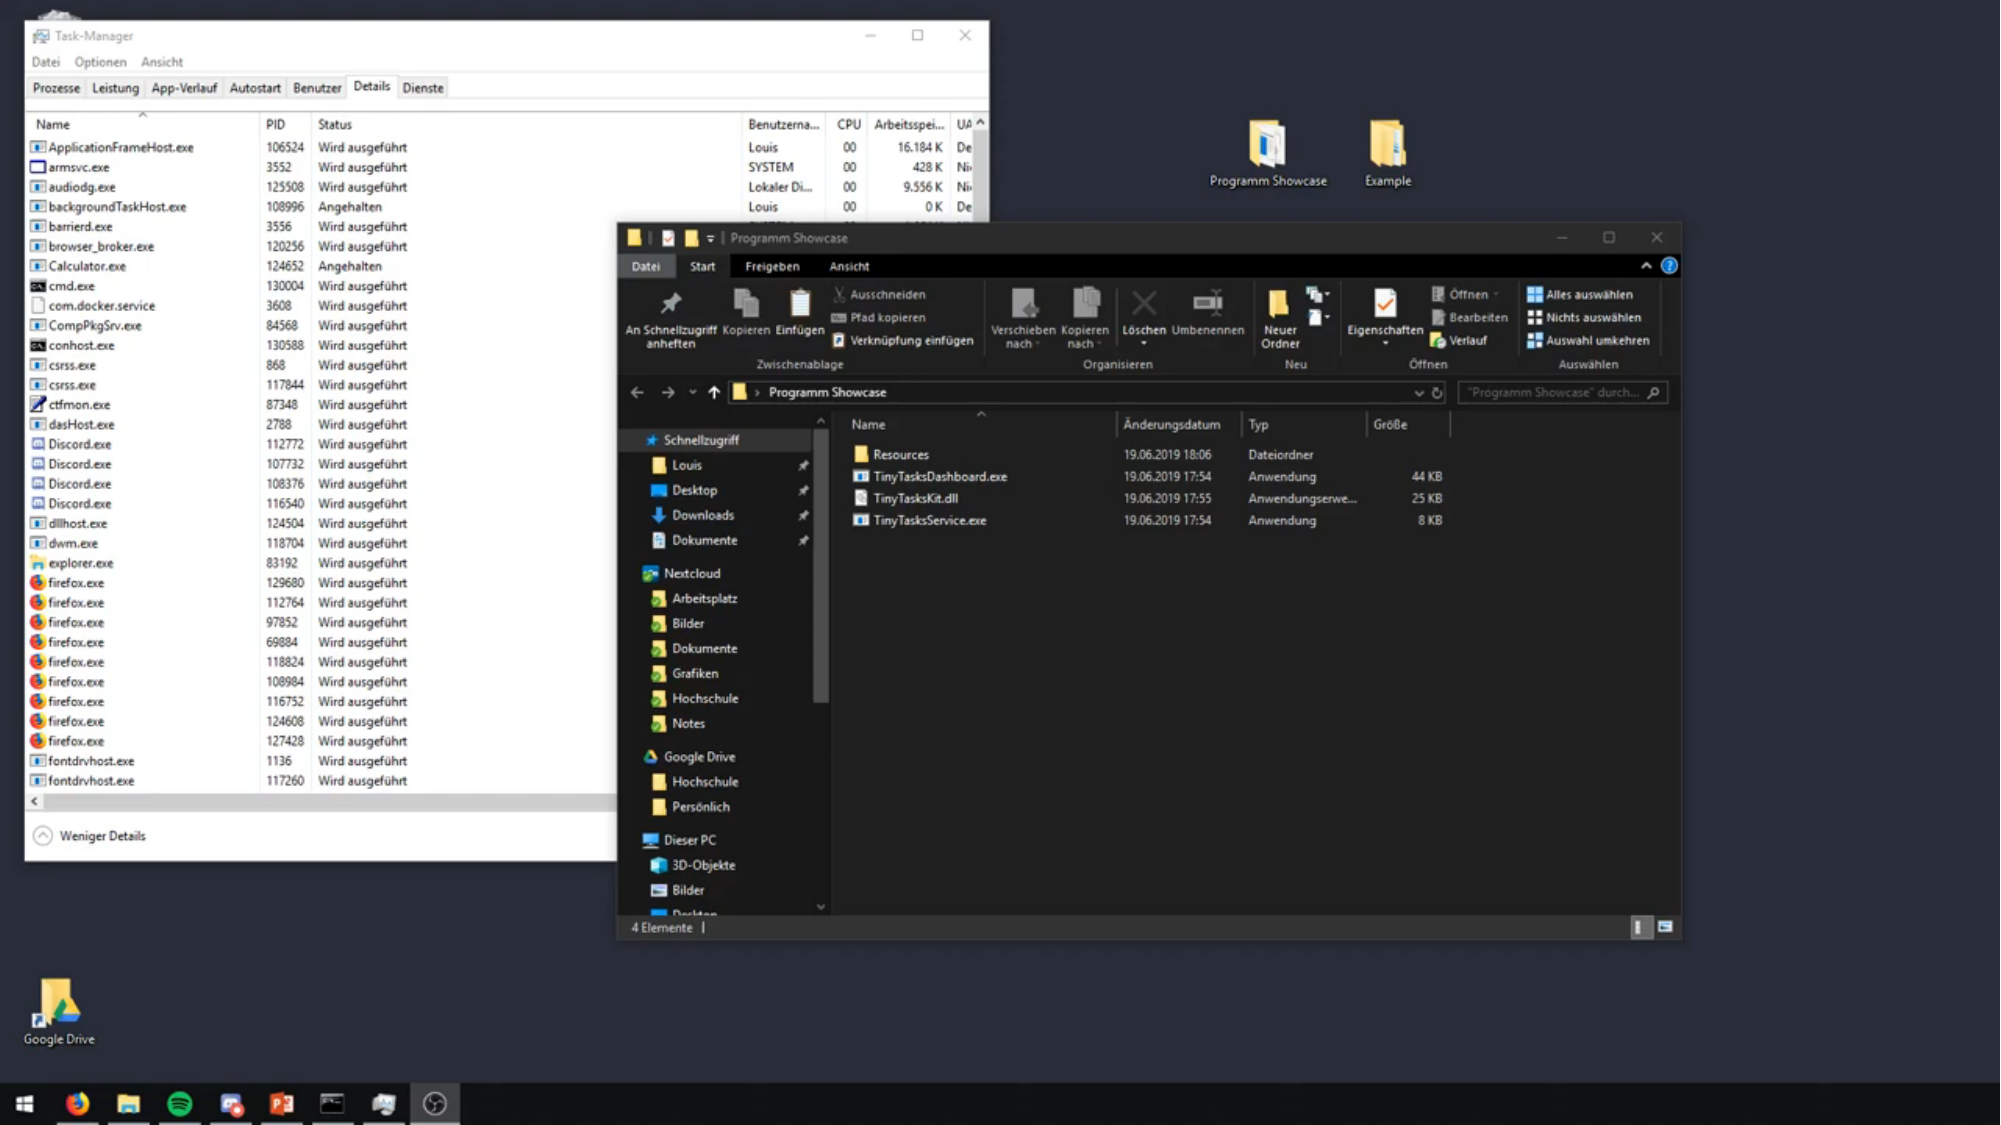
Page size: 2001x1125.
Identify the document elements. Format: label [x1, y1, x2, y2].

list [0, 0, 2000, 1125]
